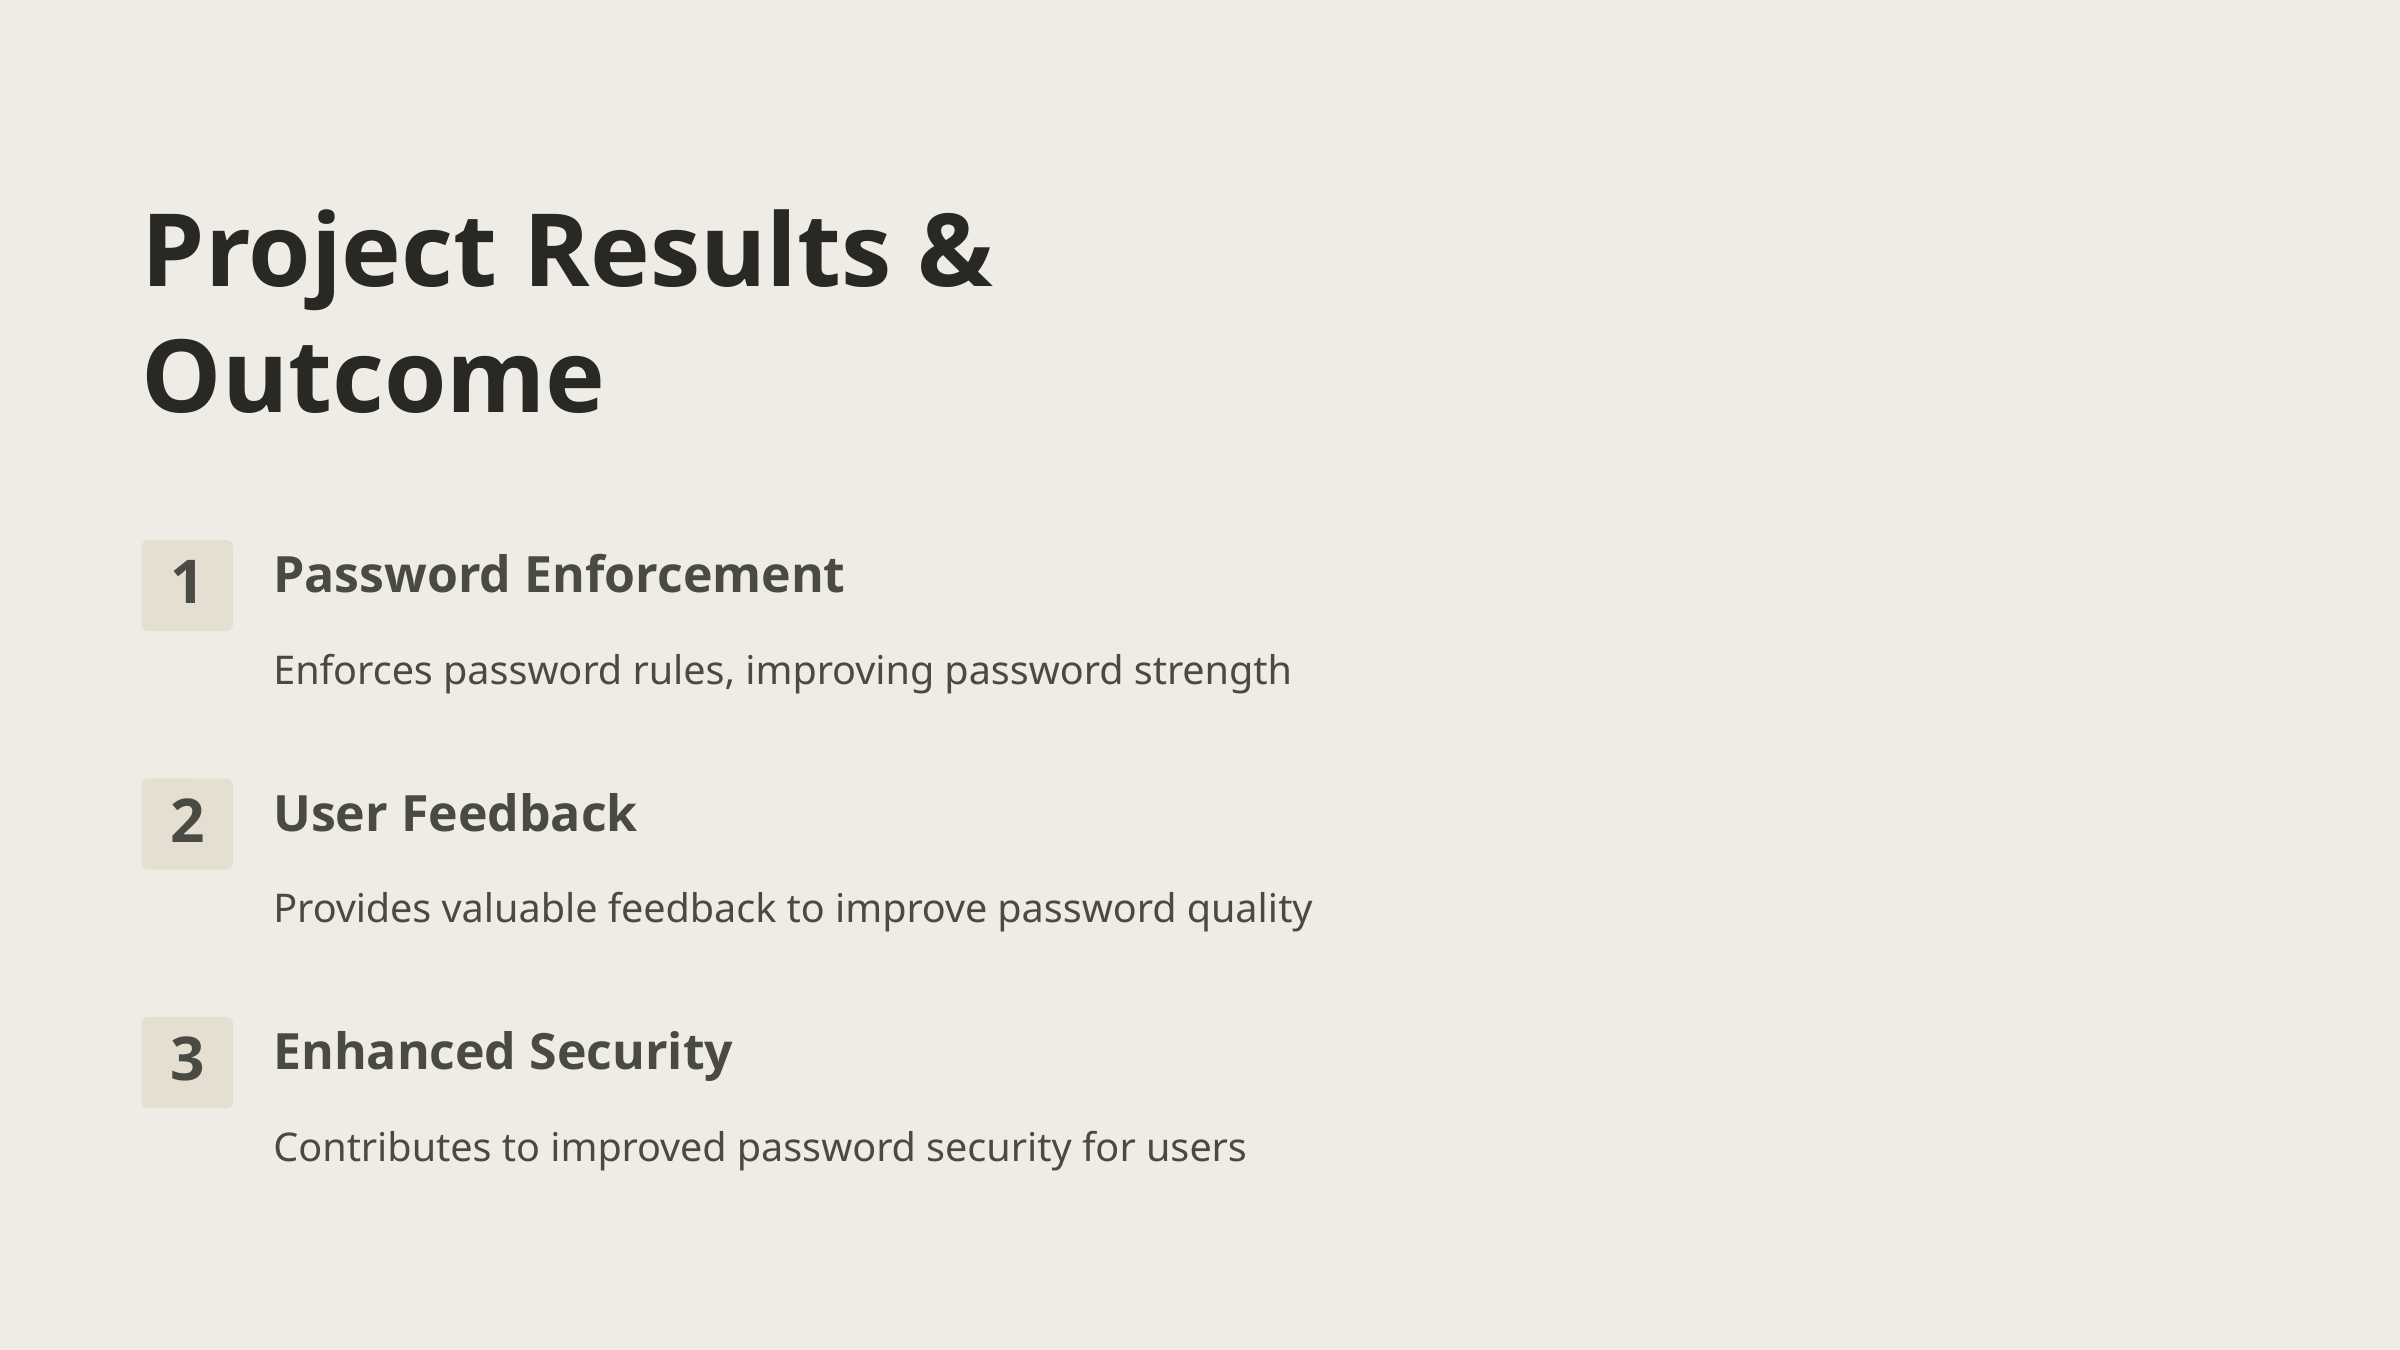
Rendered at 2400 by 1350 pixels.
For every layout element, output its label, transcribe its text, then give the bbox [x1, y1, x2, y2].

text_box 2 [169, 793, 205, 855]
text_box 1 [169, 555, 205, 617]
text_box Provides valuable feedback to improve password quality [273, 866, 1359, 931]
text_box [141, 1016, 233, 1109]
text_box Password Enforcement [273, 540, 797, 604]
text_box Enhanced Security [273, 1016, 780, 1081]
text_box User Feedback [273, 778, 780, 842]
text_box [141, 778, 233, 870]
text_box Contributes to improved password security for users [273, 1104, 1359, 1170]
text_box 3 [169, 1032, 205, 1093]
text_box Enforces password rules, improving password strength [273, 627, 1359, 693]
text_box [141, 540, 233, 632]
text_box Project Results & Outcome [141, 180, 1359, 434]
